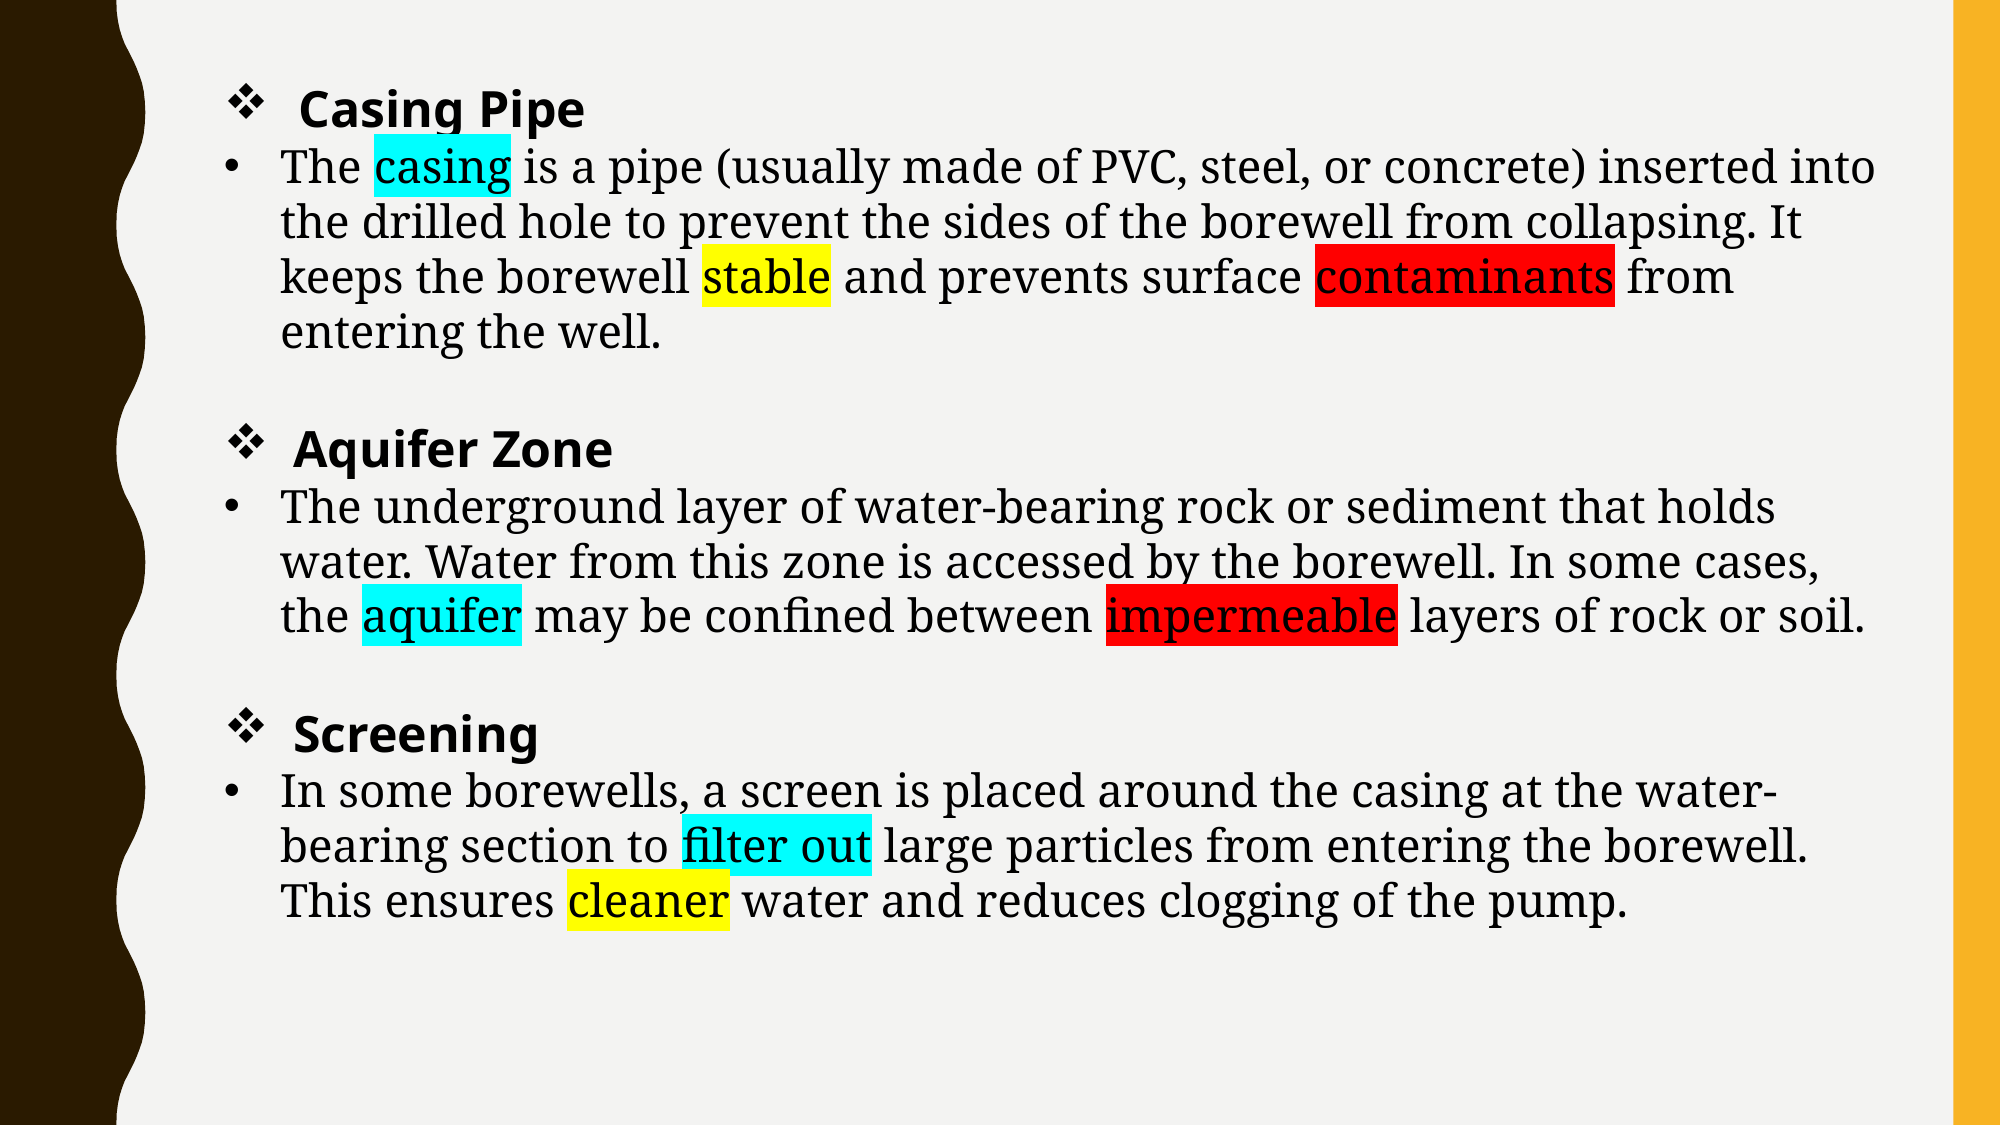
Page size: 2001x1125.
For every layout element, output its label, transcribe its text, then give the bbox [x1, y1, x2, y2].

text_box Casing Pipe The casing is a pipe (usually made of PVC, steel, or concrete) inserted into the drilled hole to prevent the sides of the borewell from collapsing. It keeps the borewell stable and prevents surface contaminants from entering the well. Aquifer Zone The underground layer of water-bearing rock or sediment that holds water. Water from this zone is accessed by the borewell. In some cases, the aquifer may be confined between impermeable layers of rock or soil. Screening In some borewells, a screen is placed around the casing at the water-bearing section to filter out large particles from entering the borewell. This ensures cleaner water and reduces clogging of the pump. [209, 0, 1898, 1005]
